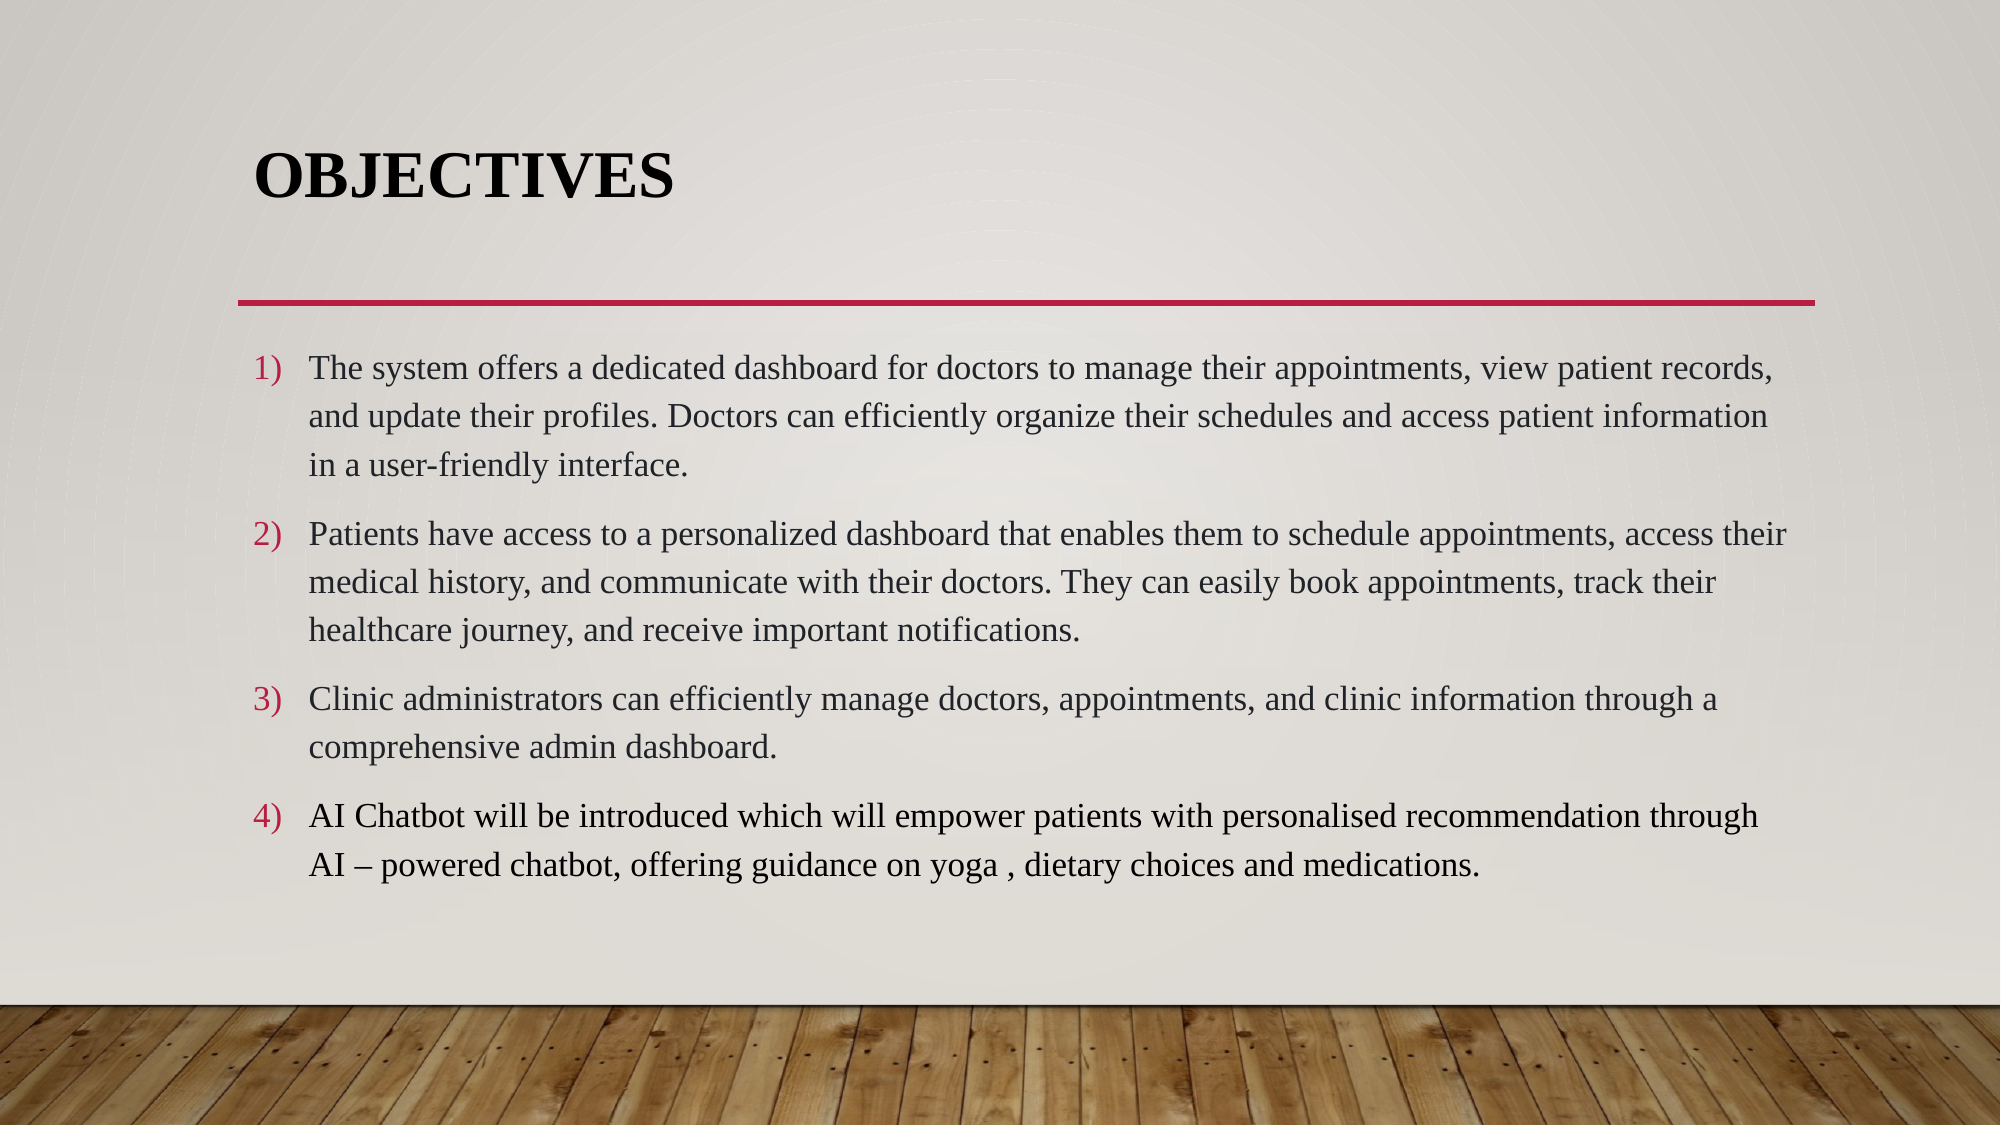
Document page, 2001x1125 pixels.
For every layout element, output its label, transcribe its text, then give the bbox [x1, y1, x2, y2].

picture [0, 1005, 2000, 1125]
list The system offers a dedicated dashboard for doctors to manage their appointments, view patient records, and update their profiles. Doctors can efficiently organize their schedules and access patient information in a user-friendly interface. Patients have access to a personalized dashboard that enables them to schedule appointments, access their medical history, and communicate with their doctors. They can easily book appointments, track their healthcare journey, and receive important notifications. Clinic administrators can efficiently manage doctors, appointments, and clinic information through a comprehensive admin dashboard. AI Chatbot will be introduced which will empower patients with personalised recommendation through AI – powered chatbot, offering guidance on yoga , dietary choices and medications. [238, 330, 1814, 897]
title OBJECTIVES [238, 131, 1814, 305]
